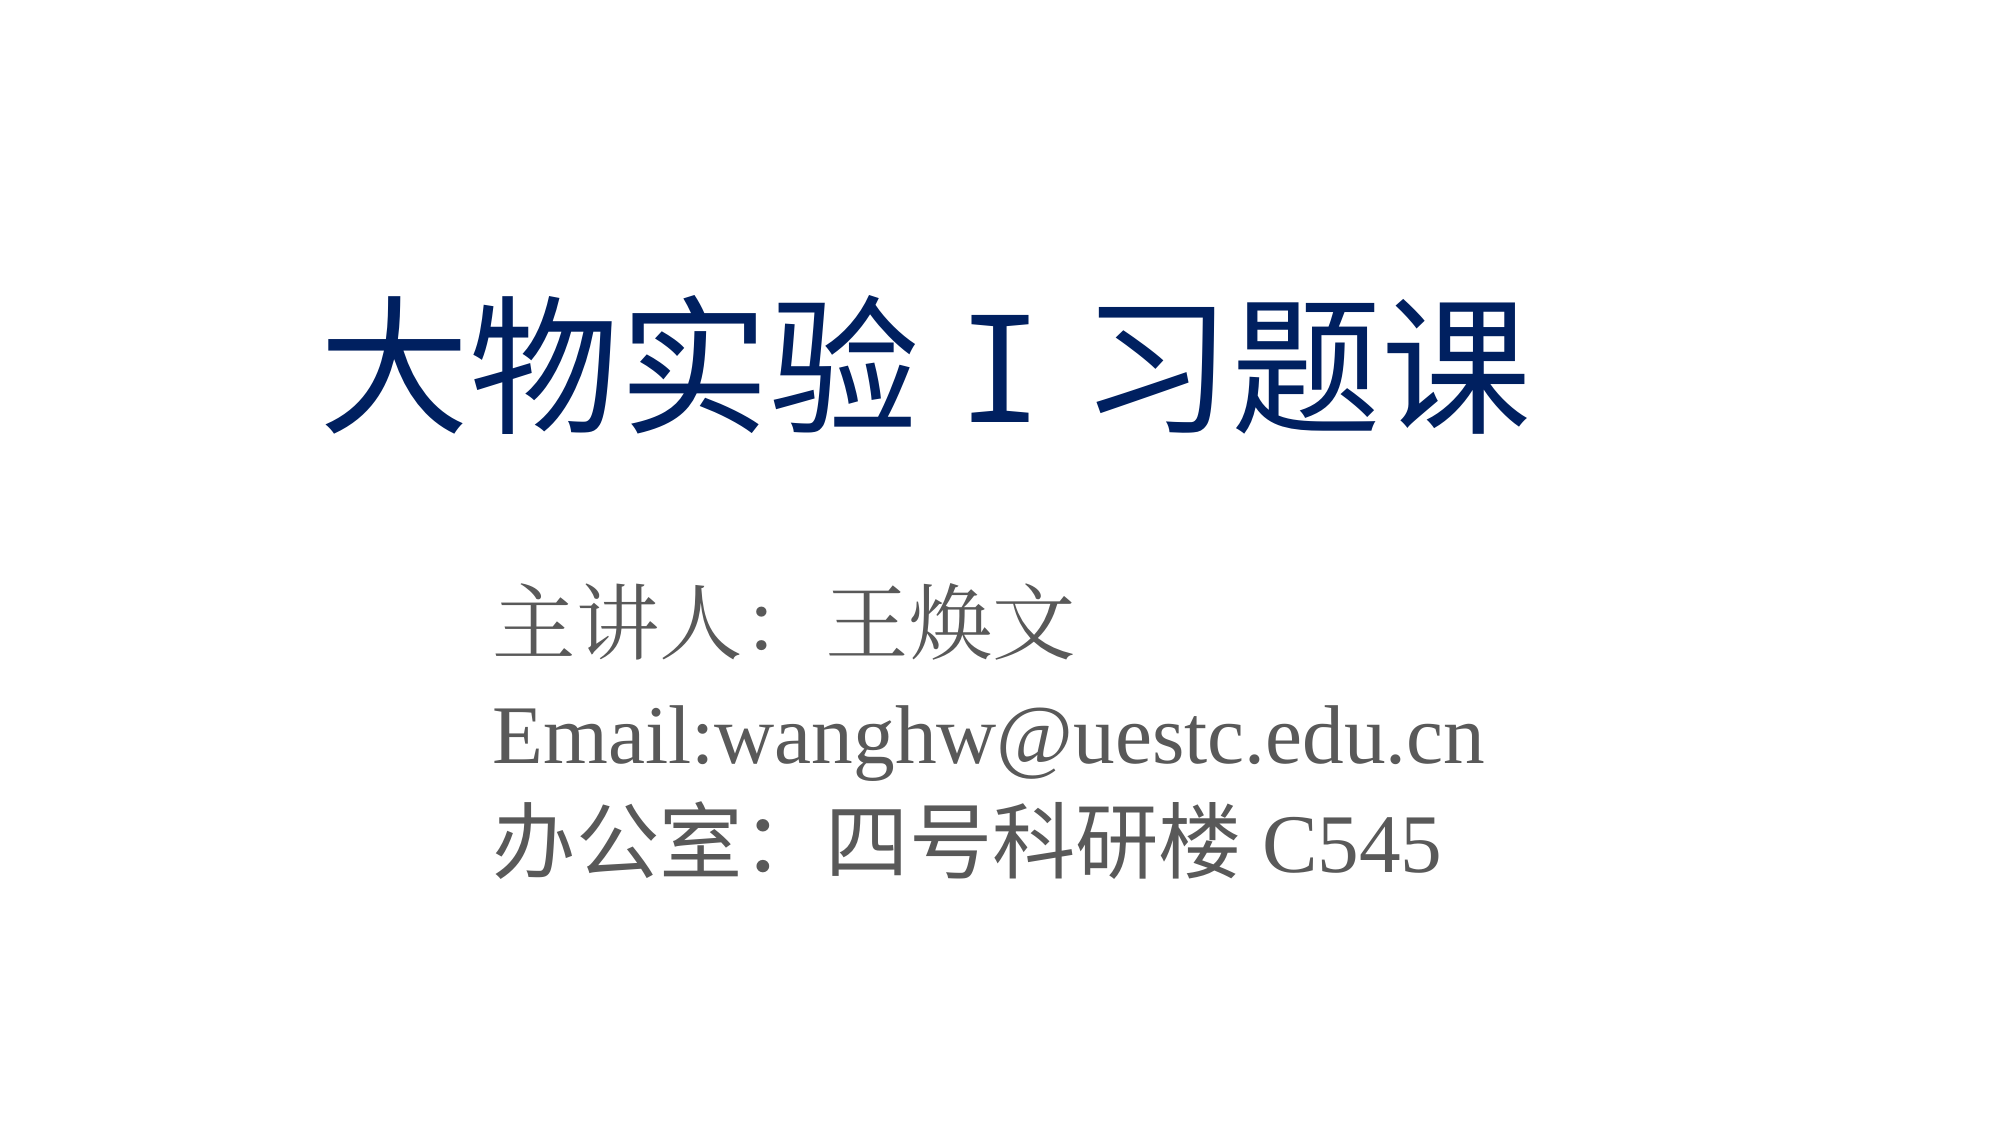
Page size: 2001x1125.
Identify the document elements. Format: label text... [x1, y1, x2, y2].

text_box 主讲人：王焕文 Email:wanghw@uestc.edu.cn 办公室：四号科研楼C545 [478, 563, 1502, 897]
title 大物实验I习题课 [287, 279, 1563, 468]
